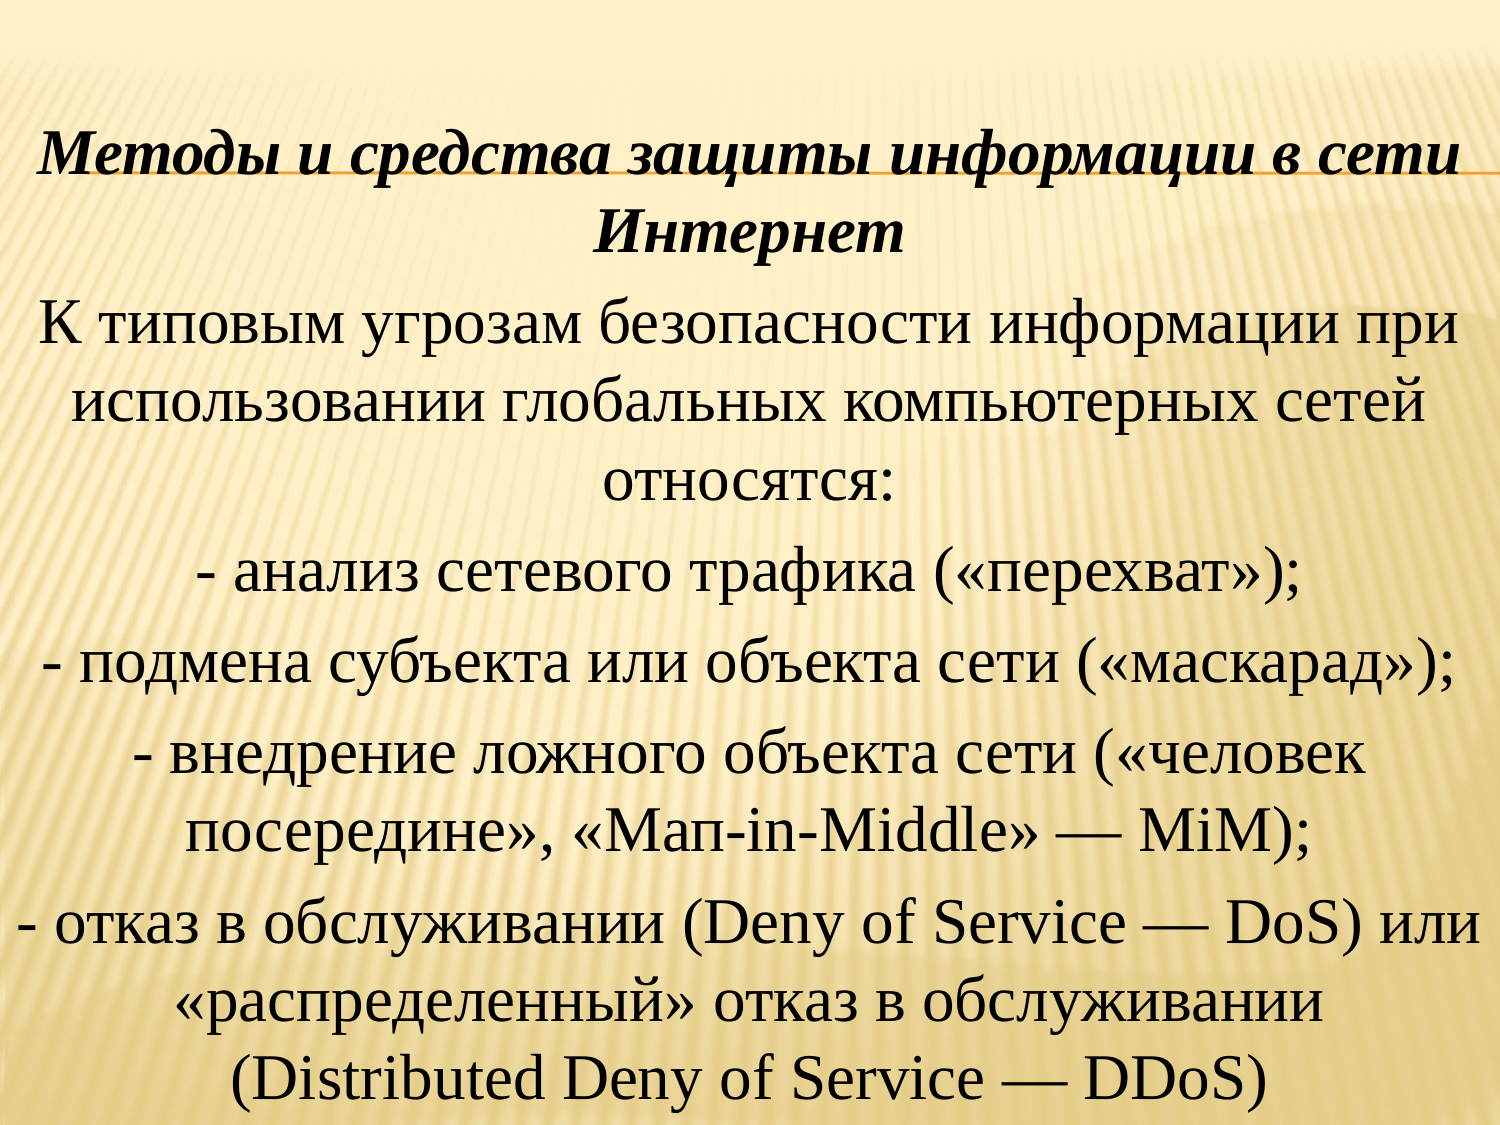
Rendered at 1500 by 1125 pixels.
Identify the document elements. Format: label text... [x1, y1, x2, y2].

list Методы и средства защиты информации в сети Интернет К типовым угрозам безопасности информации при использовании глобальных компьютерных сетей относятся: - анализ сетевого трафика («перехват»); - подмена субъекта или объекта сети («маскарад»); - внедрение ложного объекта сети («человек посередине», «Мап-in-Middle» — MiM); - отказ в обслуживании (Deny of Service — DoS) или «распределенный» отказ в обслуживании (Distributed Deny of Service — DDoS) [0, 101, 1500, 1125]
